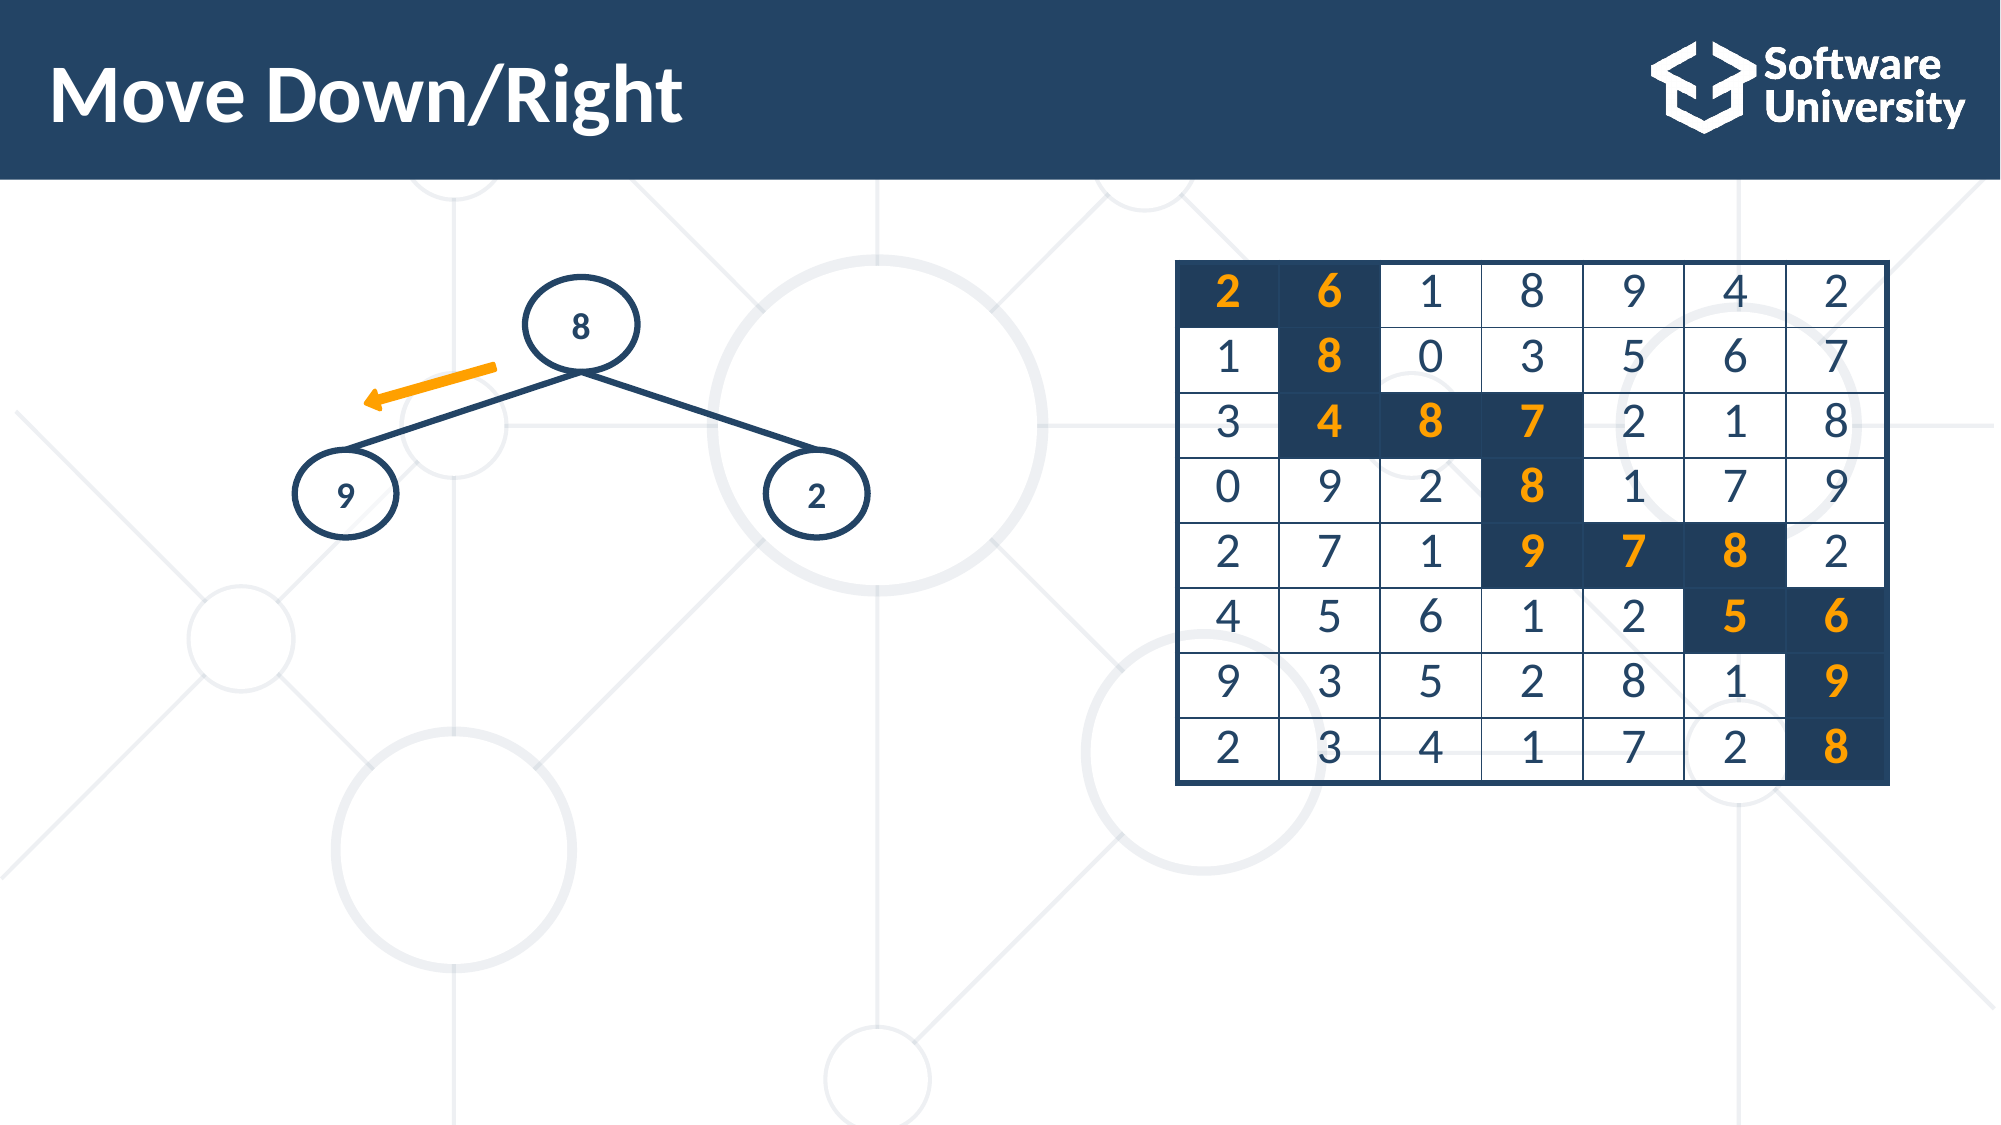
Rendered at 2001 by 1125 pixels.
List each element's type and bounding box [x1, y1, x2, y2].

table_cell [1280, 524, 1379, 587]
table_cell [1787, 459, 1884, 522]
table_cell [1482, 394, 1582, 457]
table_header [1685, 265, 1785, 327]
table_cell [1180, 328, 1278, 392]
table_cell [1685, 328, 1785, 392]
table_header [1482, 265, 1582, 327]
table_cell [1584, 654, 1683, 717]
table_cell [1381, 394, 1481, 457]
table_cell [1280, 394, 1379, 457]
table_cell [1584, 589, 1683, 652]
table_cell [1685, 459, 1785, 522]
table_cell [1787, 394, 1884, 457]
table_cell [1180, 394, 1278, 457]
table_header [1180, 265, 1278, 327]
table_cell [1280, 328, 1379, 392]
table_cell [1685, 654, 1785, 717]
table_header [1280, 265, 1379, 327]
table_cell [1787, 654, 1884, 717]
text_box [294, 276, 868, 538]
table_cell [1280, 459, 1379, 522]
table_cell [1787, 589, 1884, 652]
table_cell [1180, 524, 1278, 587]
table_cell [1381, 654, 1481, 717]
table_cell [1787, 719, 1884, 780]
table_cell [1584, 524, 1683, 587]
table_cell [1482, 524, 1582, 587]
table_header [1381, 265, 1481, 327]
table_cell [1787, 524, 1884, 587]
table_cell [1685, 589, 1785, 652]
table_cell [1180, 459, 1278, 522]
table_cell [1685, 524, 1785, 587]
table_cell [1280, 589, 1379, 652]
table_cell [1381, 459, 1481, 522]
table_cell [1381, 589, 1481, 652]
table_cell [1180, 719, 1278, 780]
table_cell [1787, 328, 1884, 392]
table_cell [1381, 328, 1481, 392]
table_cell [1584, 328, 1683, 392]
title [31, 16, 1625, 162]
table_cell [1584, 459, 1683, 522]
table_cell [1482, 459, 1582, 522]
picture [1651, 41, 1966, 134]
table_cell [1180, 589, 1278, 652]
table_cell [1584, 394, 1683, 457]
table_cell [1685, 719, 1785, 780]
table_cell [1584, 719, 1683, 780]
table_cell [1482, 589, 1582, 652]
table_cell [1381, 719, 1481, 780]
table_cell [1280, 654, 1379, 717]
table_cell [1482, 328, 1582, 392]
table_cell [1482, 719, 1582, 780]
table_cell [1482, 654, 1582, 717]
table_cell [1180, 654, 1278, 717]
table_cell [1685, 394, 1785, 457]
table_cell [1280, 719, 1379, 780]
table_header [1787, 265, 1884, 327]
table_header [1584, 265, 1683, 327]
table_cell [1381, 524, 1481, 587]
